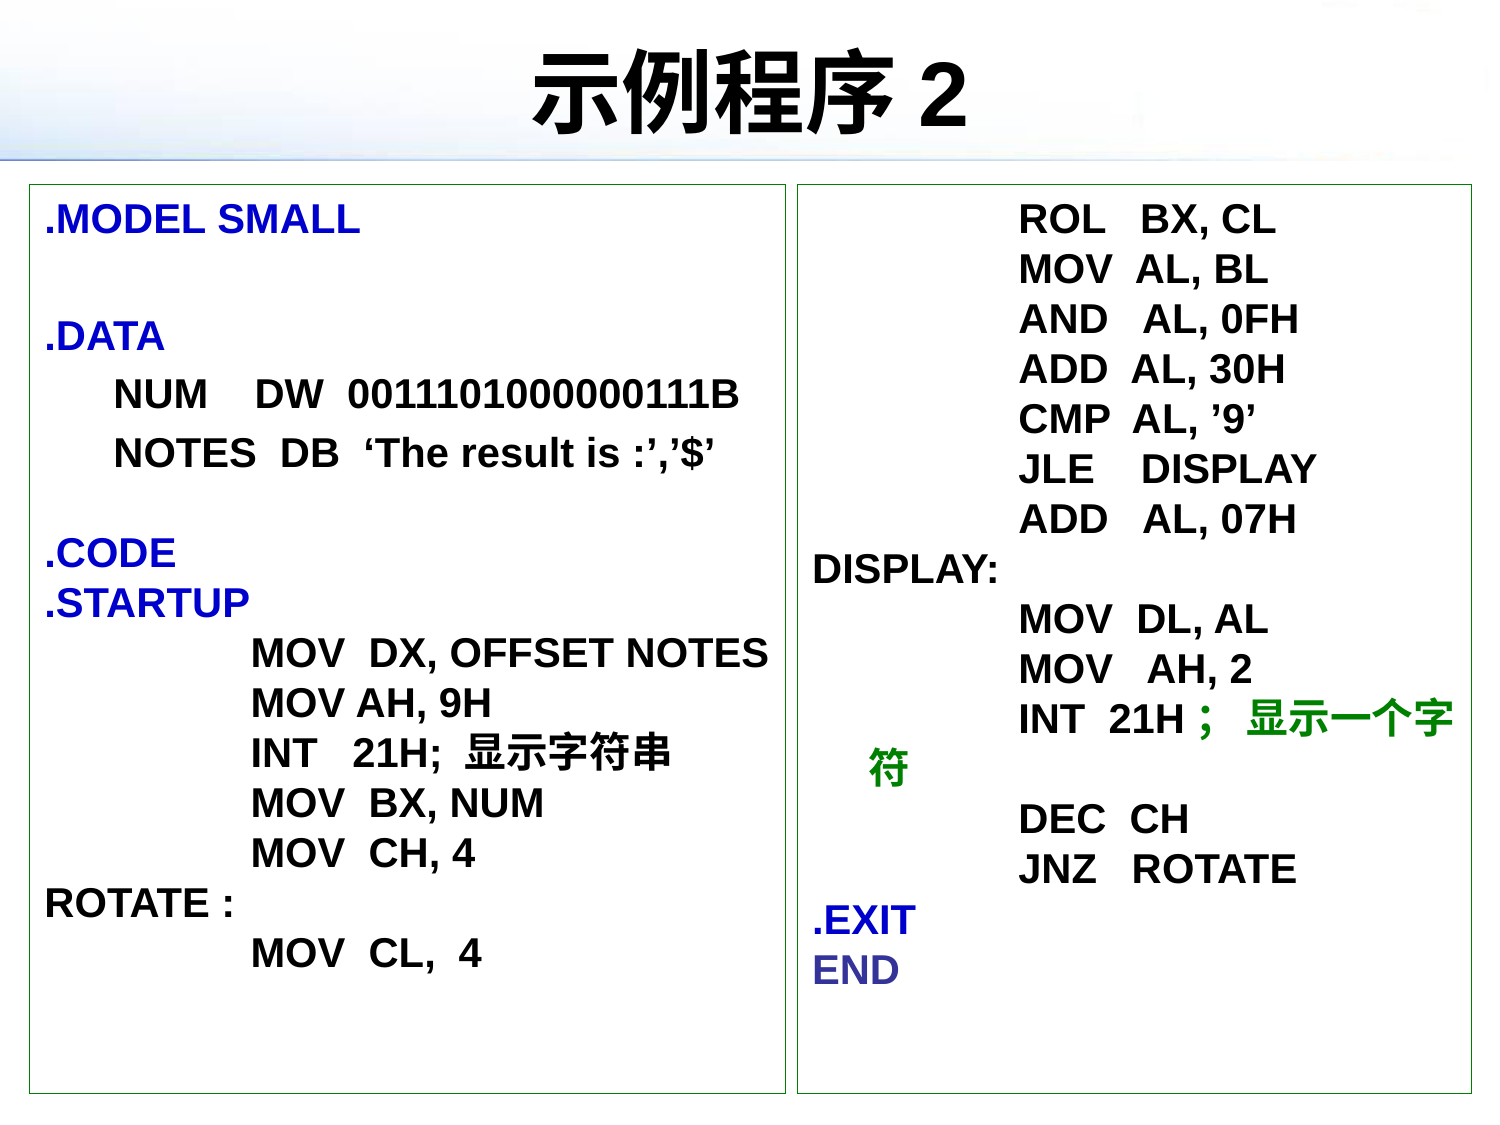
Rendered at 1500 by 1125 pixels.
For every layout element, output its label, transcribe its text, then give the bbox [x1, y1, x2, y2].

picture [0, 0, 1500, 161]
list .MODEL SMALL .DATA NUM DW 0011101000000111B NOTES DB ‘The result is :’,’$’ .CODE .STARTUP MOV DX, OFFSET NOTES MOV AH, 9H INT 21H; 显示字符串 MOV BX, NUM MOV CH, 4 ROTATE : MOV CL, 4 [29, 184, 786, 1094]
list ROL BX, CL MOV AL, BL AND AL, 0FH ADD AL, 30H CMP AL, ’9’ JLE DISPLAY ADD AL, 07H DISPLAY: MOV DL, AL MOV AH, 2 INT 21H； 显示一个字符 DEC CH JNZ ROTATE .EXIT END [797, 184, 1472, 1094]
title 示例程序2 [64, 19, 1436, 161]
